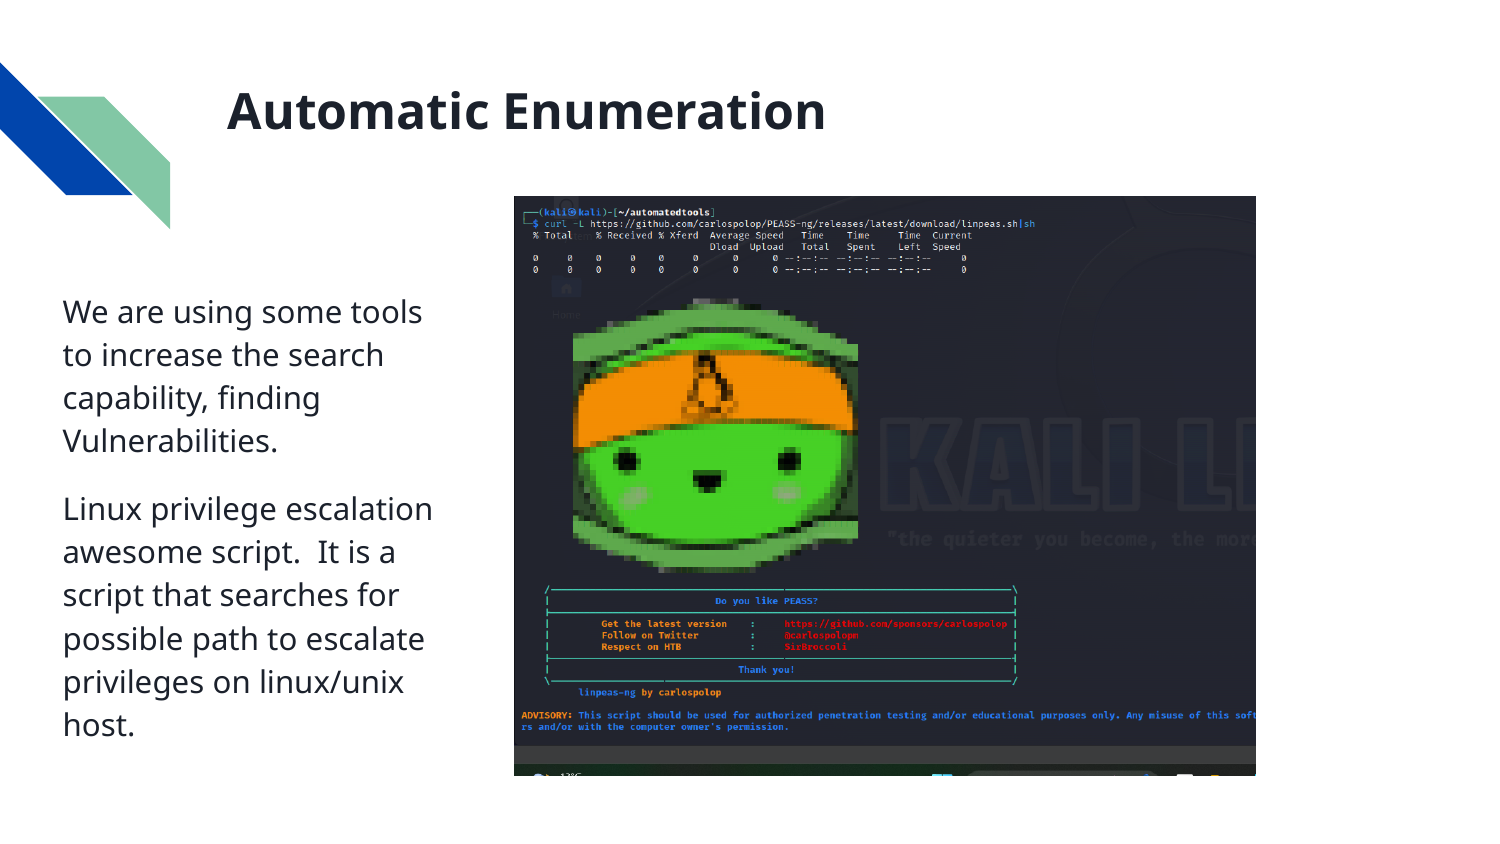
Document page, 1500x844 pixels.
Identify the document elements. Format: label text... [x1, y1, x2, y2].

picture [513, 196, 1257, 776]
title Automatic Enumeration [212, 64, 1368, 215]
list We are using some tools to increase the search capability, finding Vulnerabilities. Linux privilege escalation awesome script. It is a script that searches for possible path to escalate privileges on linux/unix host. [47, 271, 467, 735]
